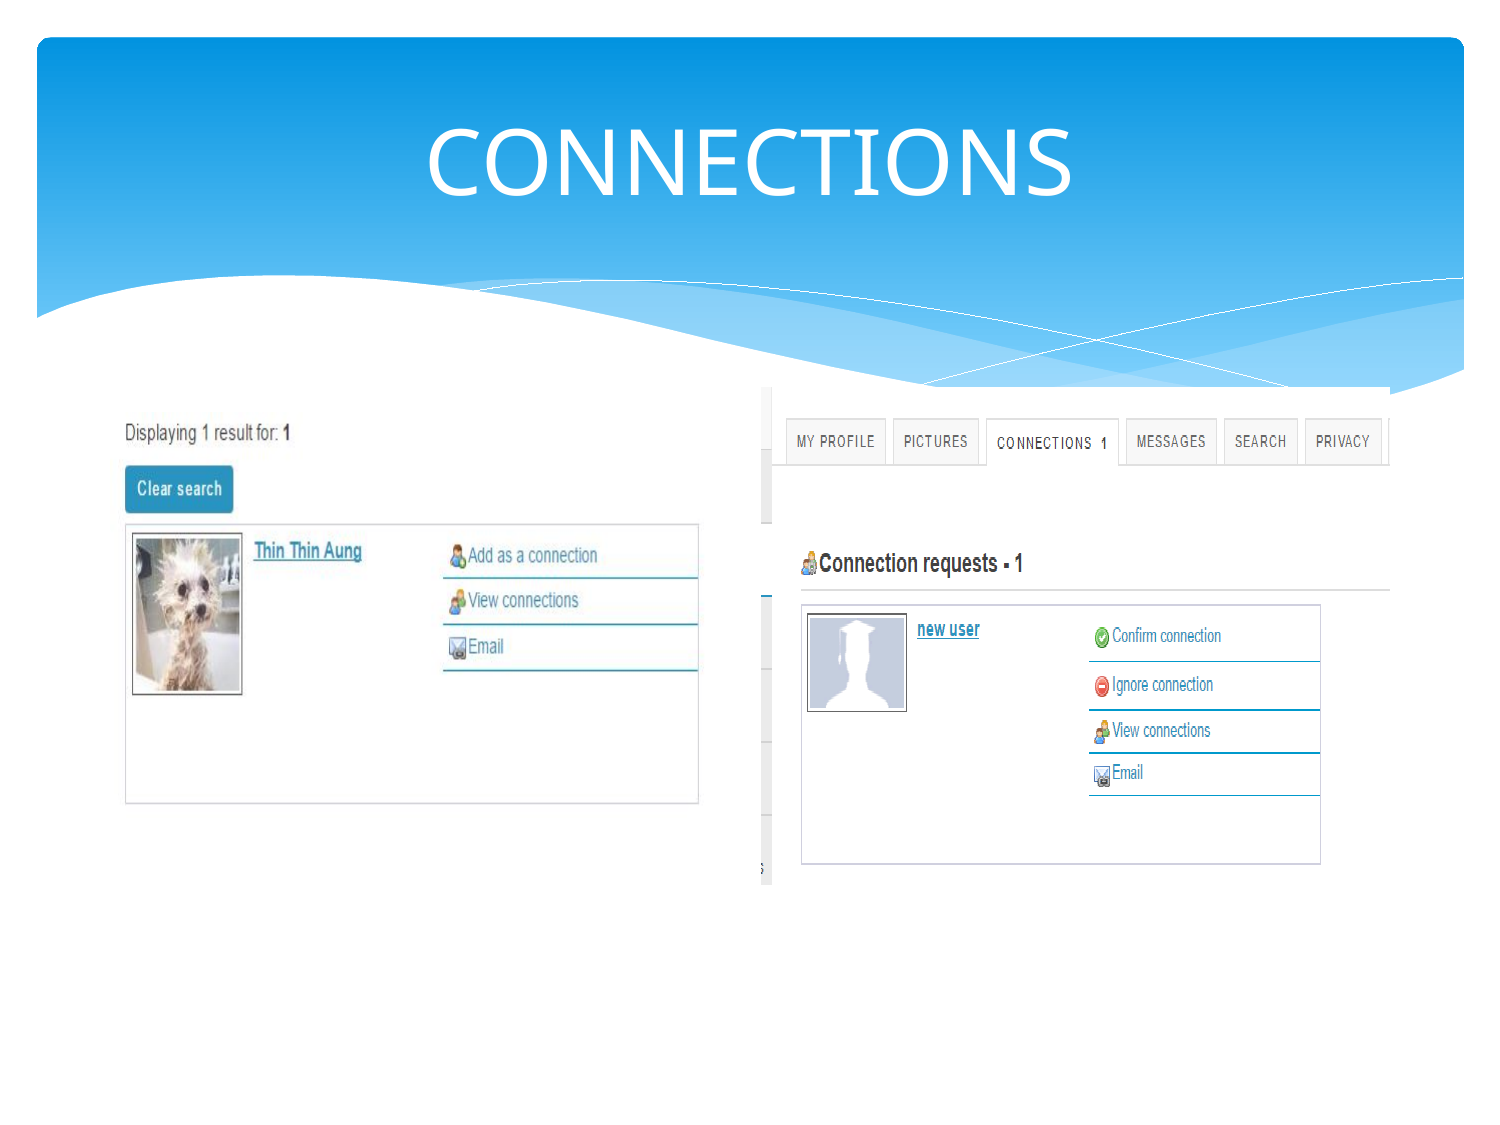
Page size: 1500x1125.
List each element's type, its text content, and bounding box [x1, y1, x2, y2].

title CONNECTIONS [75, 55, 1425, 261]
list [761, 387, 1390, 886]
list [110, 412, 739, 879]
